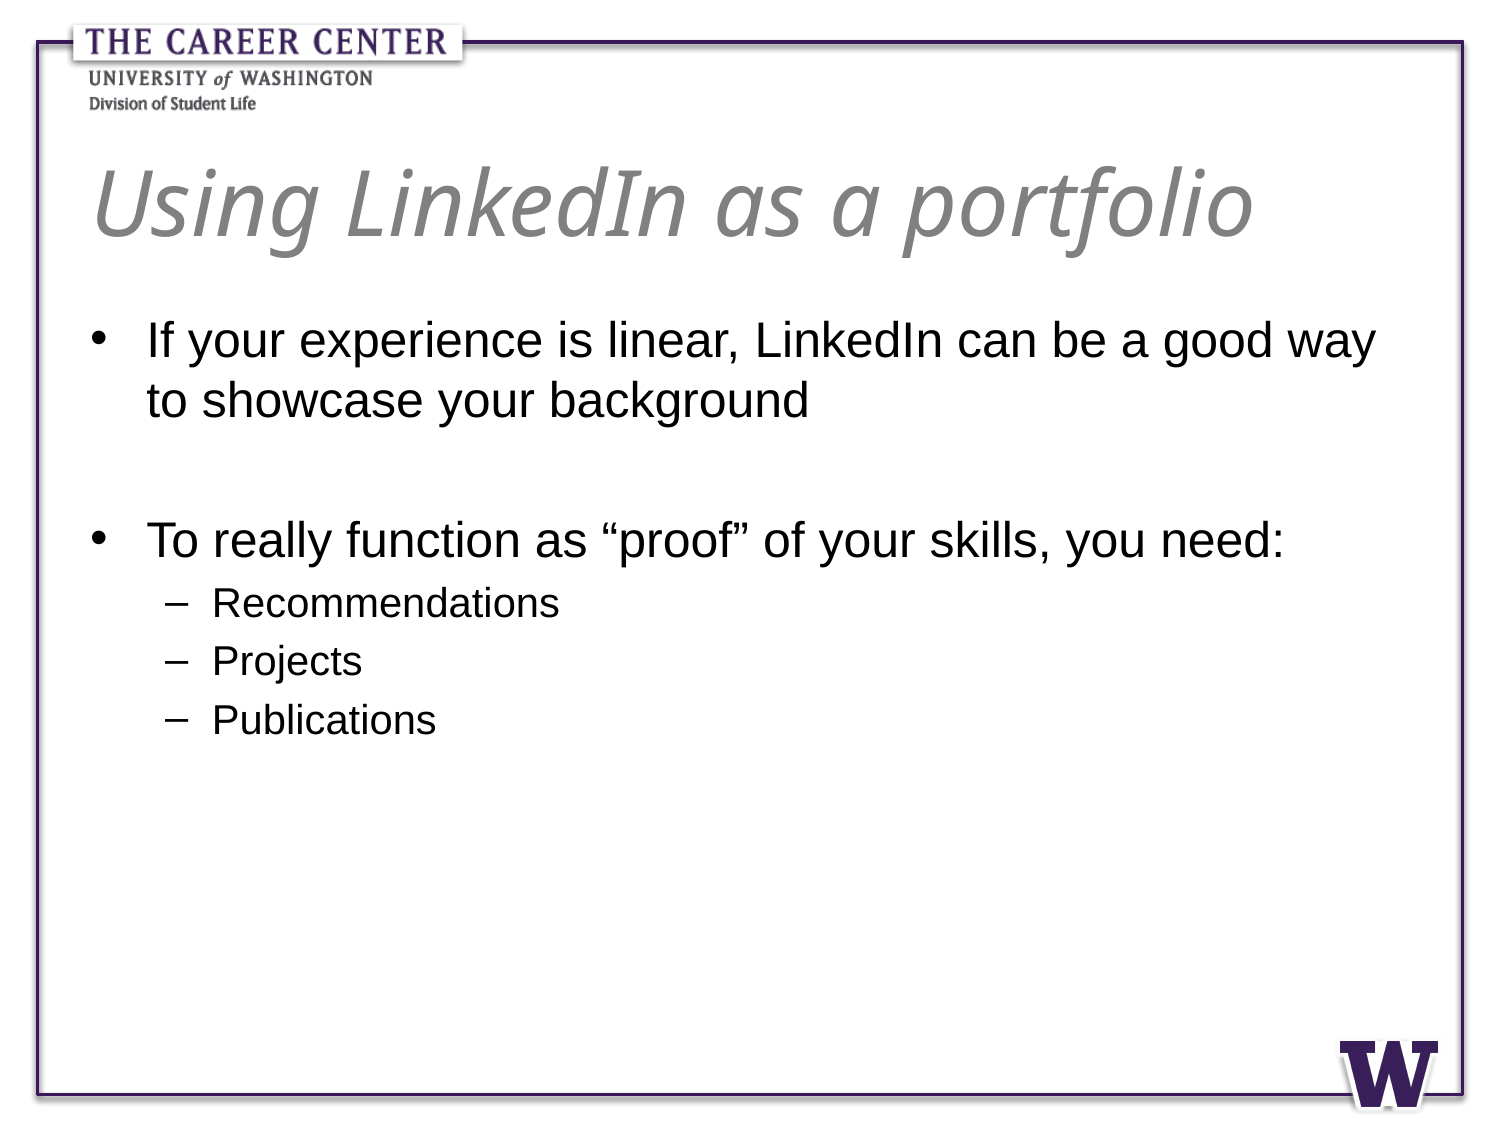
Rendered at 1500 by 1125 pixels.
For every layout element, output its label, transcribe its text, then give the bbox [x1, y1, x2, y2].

picture [83, 12, 466, 112]
title Using LinkedIn as a portfolio [74, 112, 1426, 263]
list If your experience is linear, LinkedIn can be a good way to showcase your background To really function as “proof” of your skills, you need: Recommendations Projects Publications [74, 299, 1426, 976]
picture [1340, 1041, 1438, 1107]
